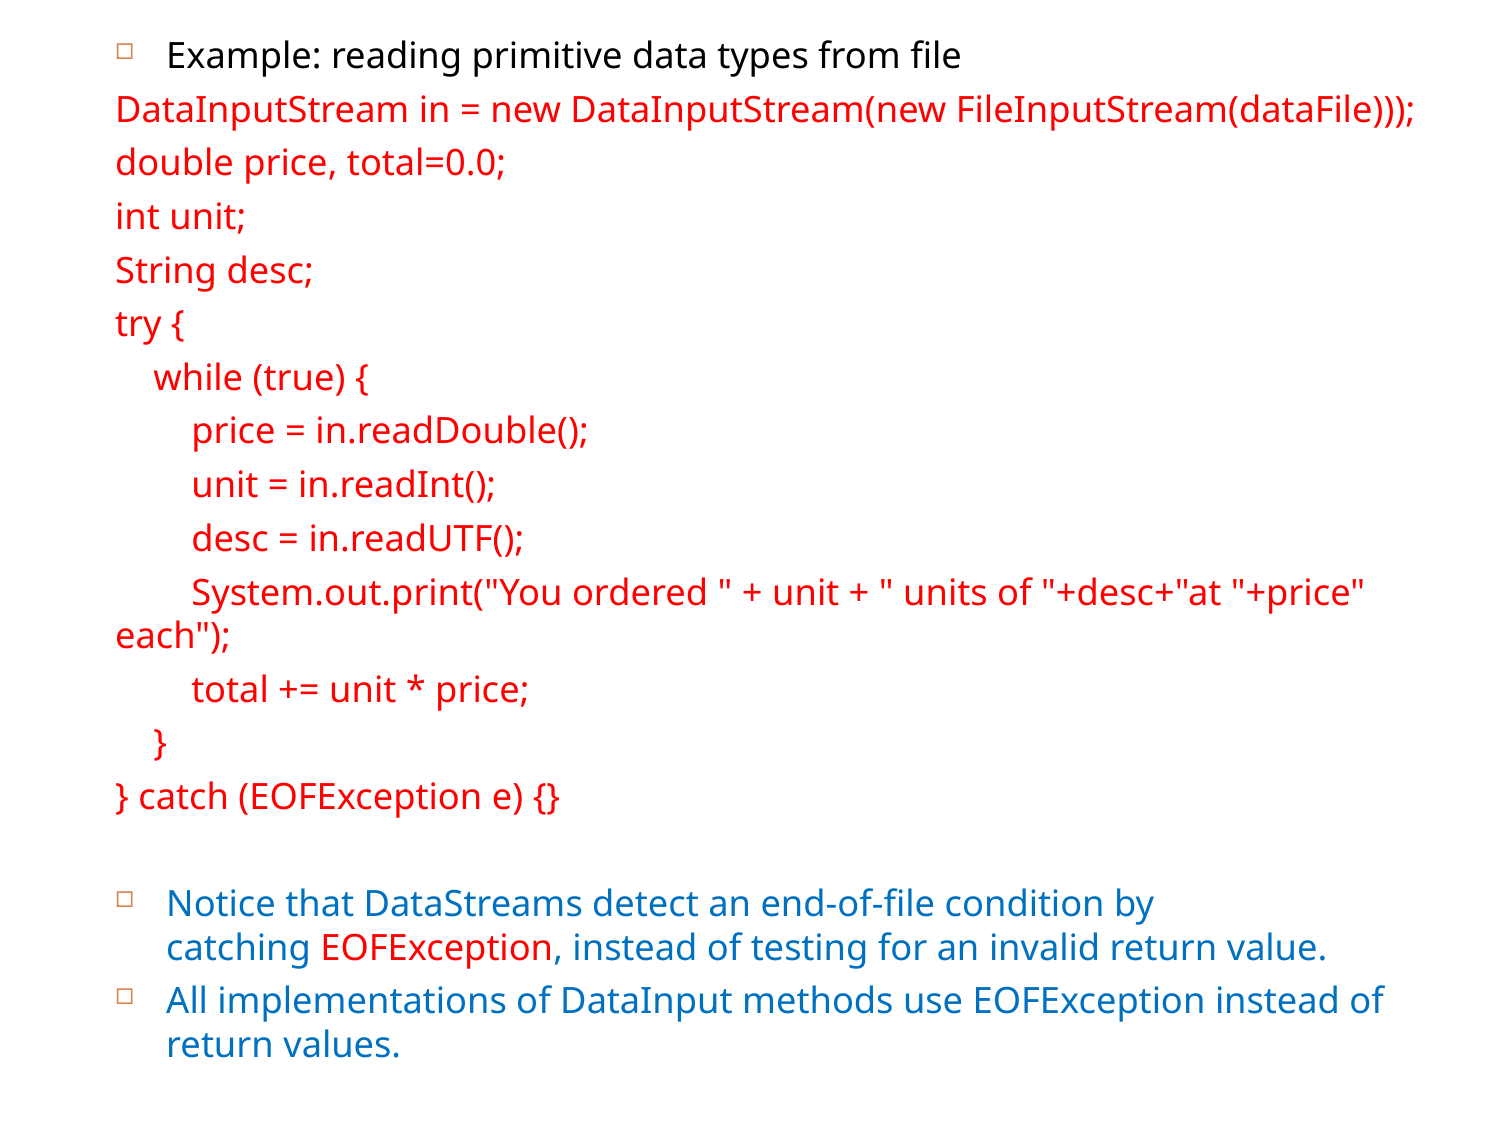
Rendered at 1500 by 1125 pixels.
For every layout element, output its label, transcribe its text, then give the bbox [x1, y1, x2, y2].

list Example: reading primitive data types from file DataInputStream in = new DataInputStream(new FileInputStream(dataFile))); double price, total=0.0; int unit; String desc; try { while (true) { price = in.readDouble(); unit = in.readInt(); desc = in.readUTF(); System.out.print("You ordered " + unit + " units of "+desc+"at "+price" each"); total += unit * price; } } catch (EOFException e) {} Notice that DataStreams detect an end-of-file condition by catching EOFException, instead of testing for an invalid return value. All implementations of DataInput methods use EOFException instead of return values. [100, 24, 1438, 1125]
